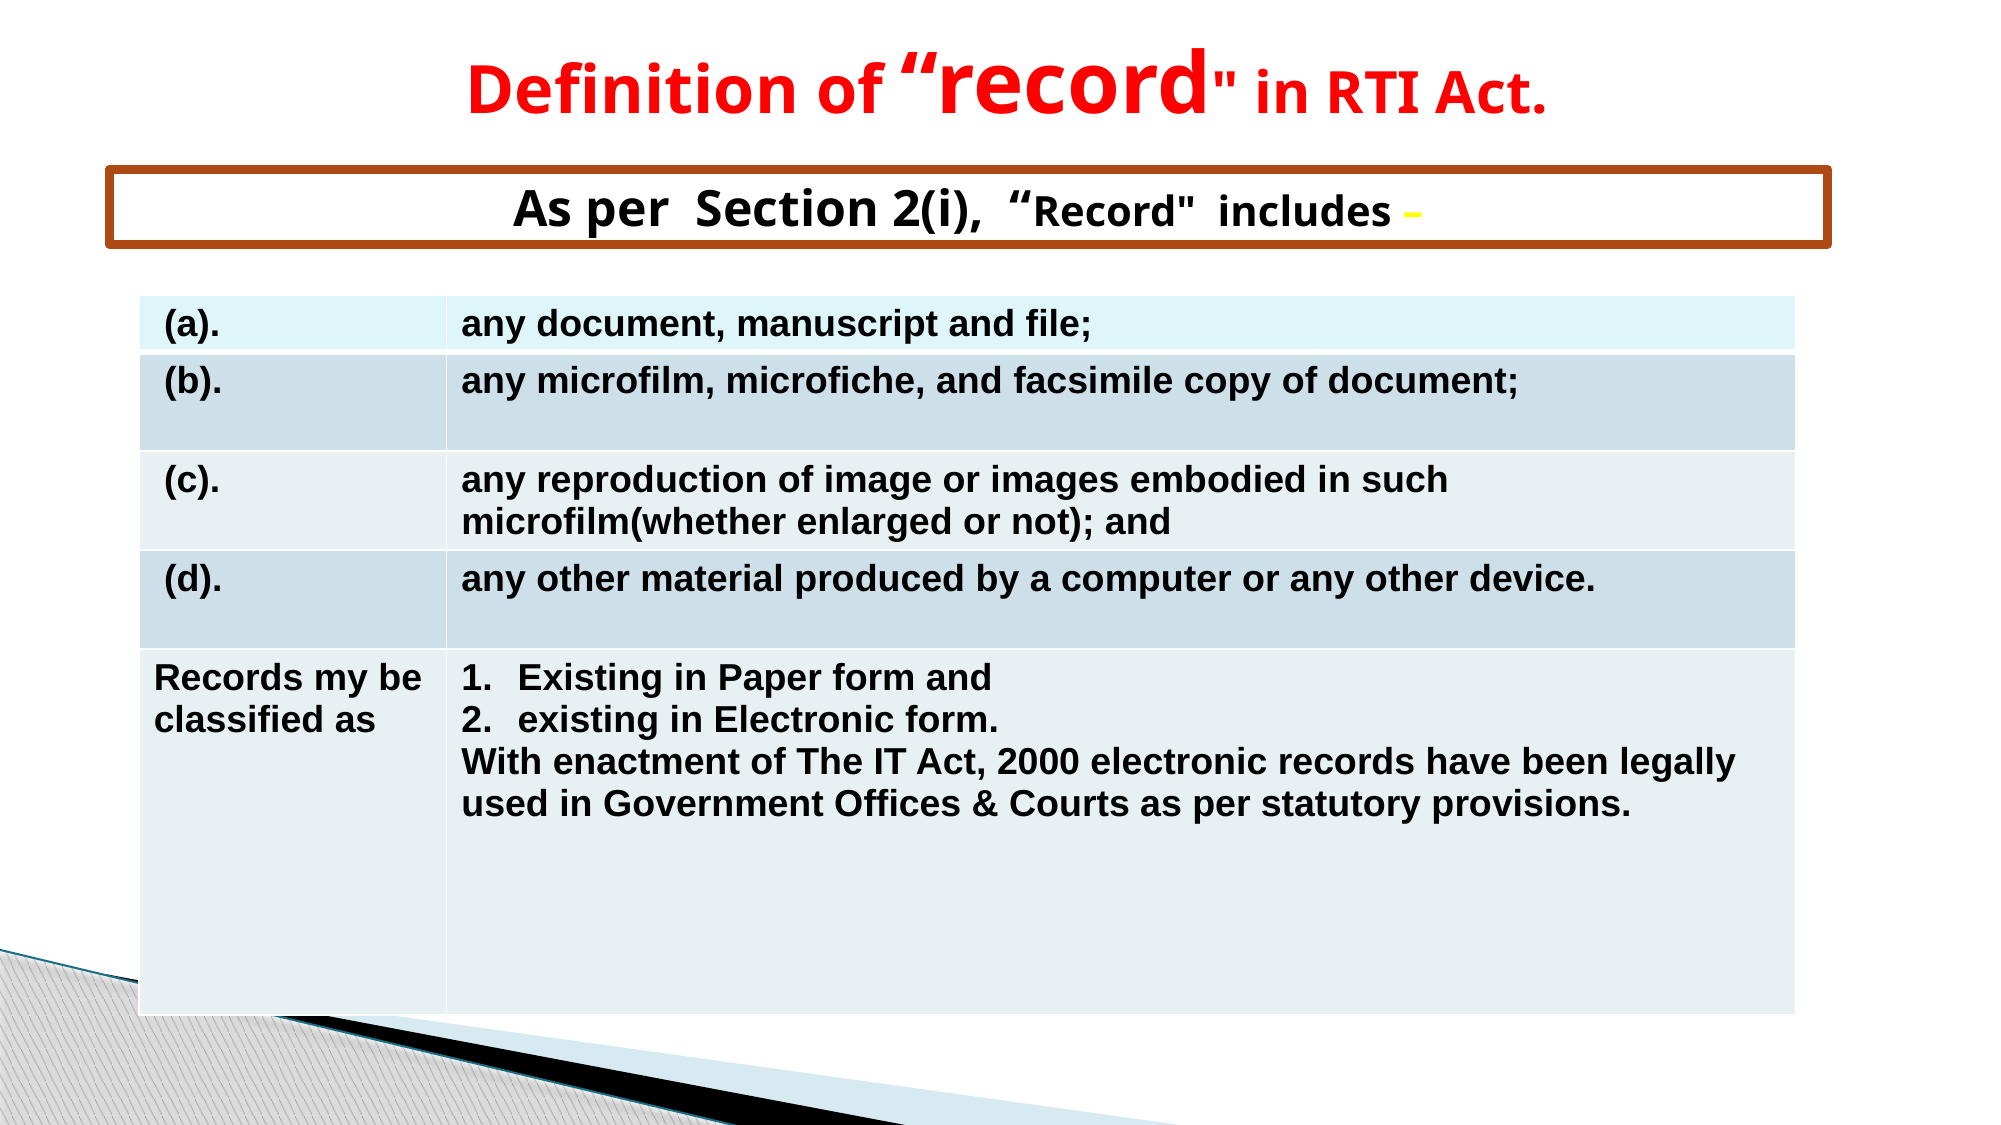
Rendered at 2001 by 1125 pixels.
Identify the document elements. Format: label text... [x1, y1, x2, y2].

table_cell (d). [140, 551, 446, 648]
title Definition of “record" in RTI Act. [111, 31, 1903, 127]
table_header (a). [140, 296, 446, 349]
table_header any document, manuscript and file; [447, 296, 1795, 349]
table_cell (c). [140, 452, 446, 549]
table_cell Existing in Paper form and existing in Electronic form. With enactment of The IT Act, 2000 electronic records have been legally used in Government Offices & Courts as per statutory provisions. [447, 650, 1795, 1014]
table_cell (b). [140, 355, 446, 450]
table_cell any microfilm, microfiche, and facsimile copy of document; [447, 355, 1795, 450]
table_cell any other material produced by a computer or any other device. [447, 551, 1795, 648]
table_cell Records my be classified as [140, 650, 446, 1014]
table_cell any reproduction of image or images embodied in such microfilm(whether enlarged or not); and [447, 452, 1795, 549]
text_box As per Section 2(i), “Record" includes – [105, 165, 1832, 249]
